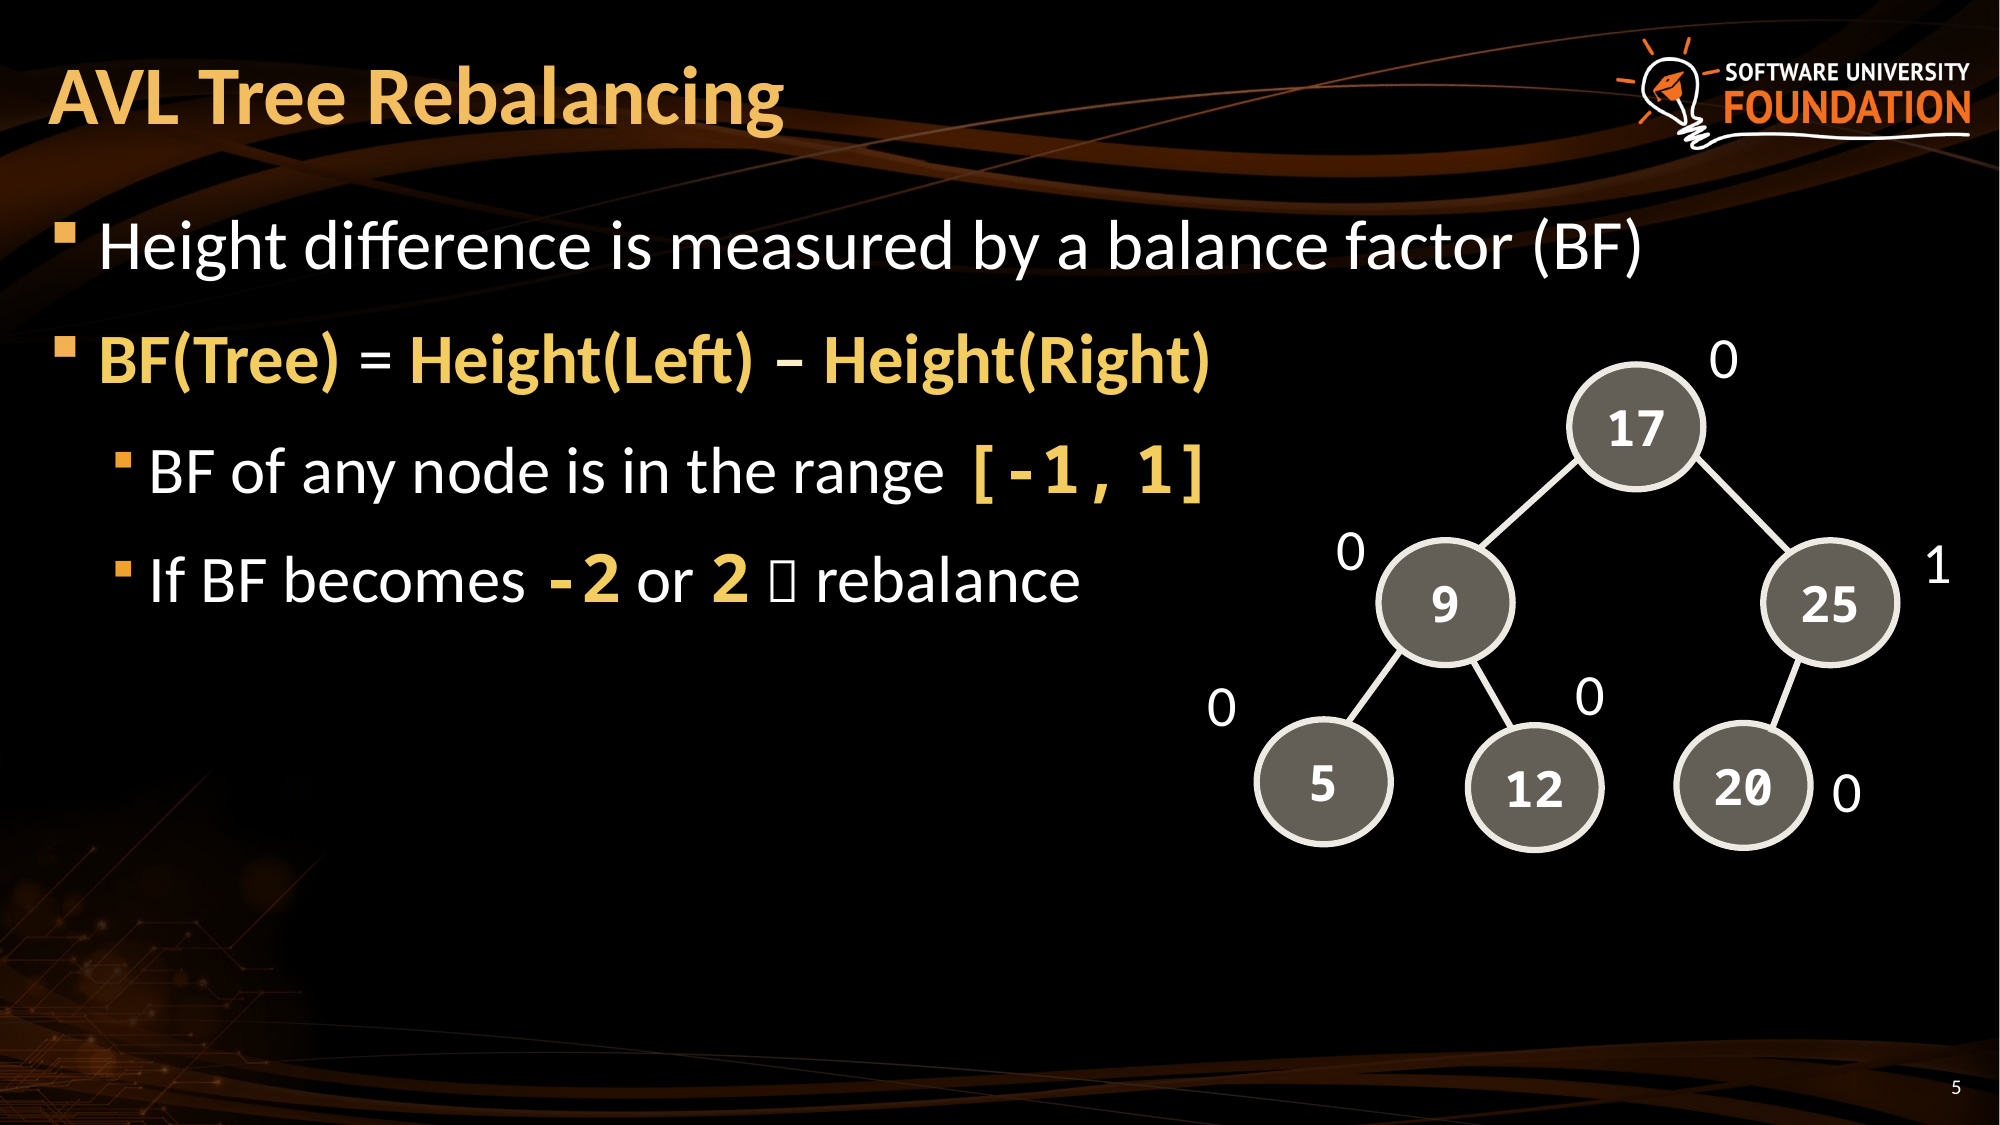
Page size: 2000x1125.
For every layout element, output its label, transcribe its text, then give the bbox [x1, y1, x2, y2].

picture [0, 0, 2000, 1125]
list Height difference is measured by a balance factor (BF) BF(Tree) = Height(Left) – Height(Right) BF of any node is in the range [-1, 1] If BF becomes -2 or 2  rebalance [31, 188, 1968, 1103]
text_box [1256, 364, 1898, 850]
text_box 0 [1192, 660, 1255, 746]
text_box 1 [1907, 517, 1970, 603]
text_box 0 [1694, 312, 1775, 364]
title AVL Tree Rebalancing [30, 6, 1602, 189]
